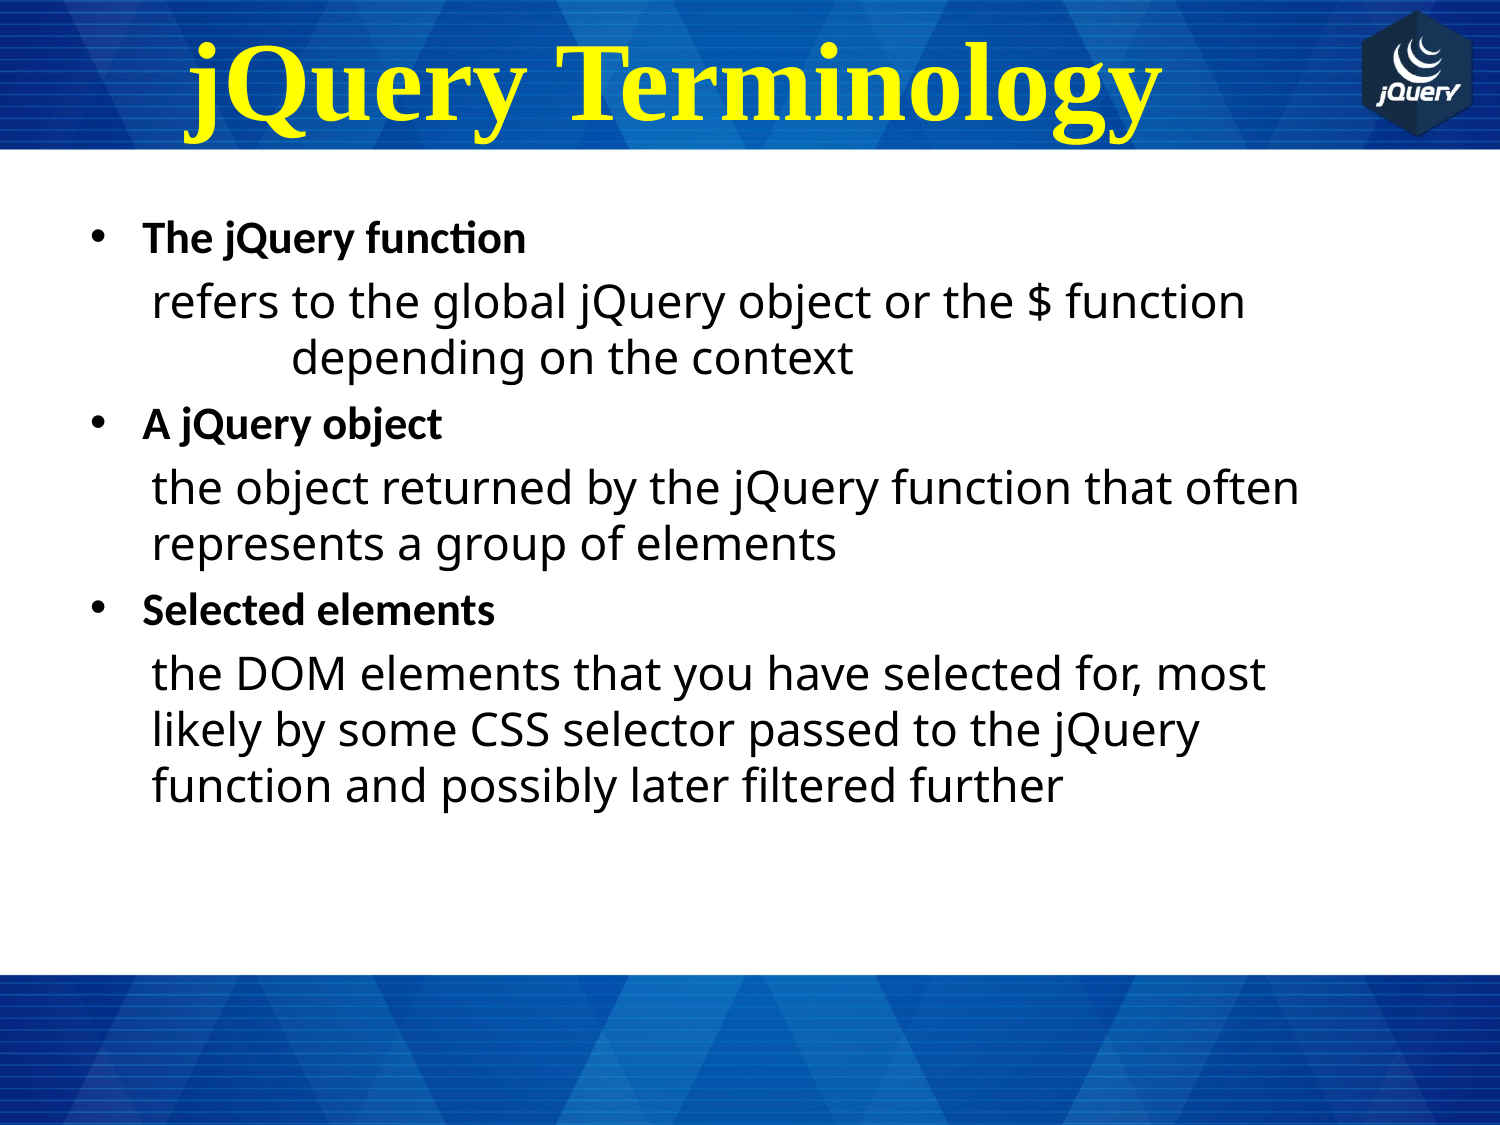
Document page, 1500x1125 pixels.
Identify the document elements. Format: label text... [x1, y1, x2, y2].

list The jQuery function refers to the global jQuery object or the $ function depending on the context A jQuery object the object returned by the jQuery function that often represents a group of elements Selected elements the DOM elements that you have selected for, most likely by some CSS selector passed to the jQuery function and possibly later filtered further [75, 200, 1425, 943]
picture [0, 0, 1500, 1125]
title jQuery Terminology [0, 0, 1350, 150]
